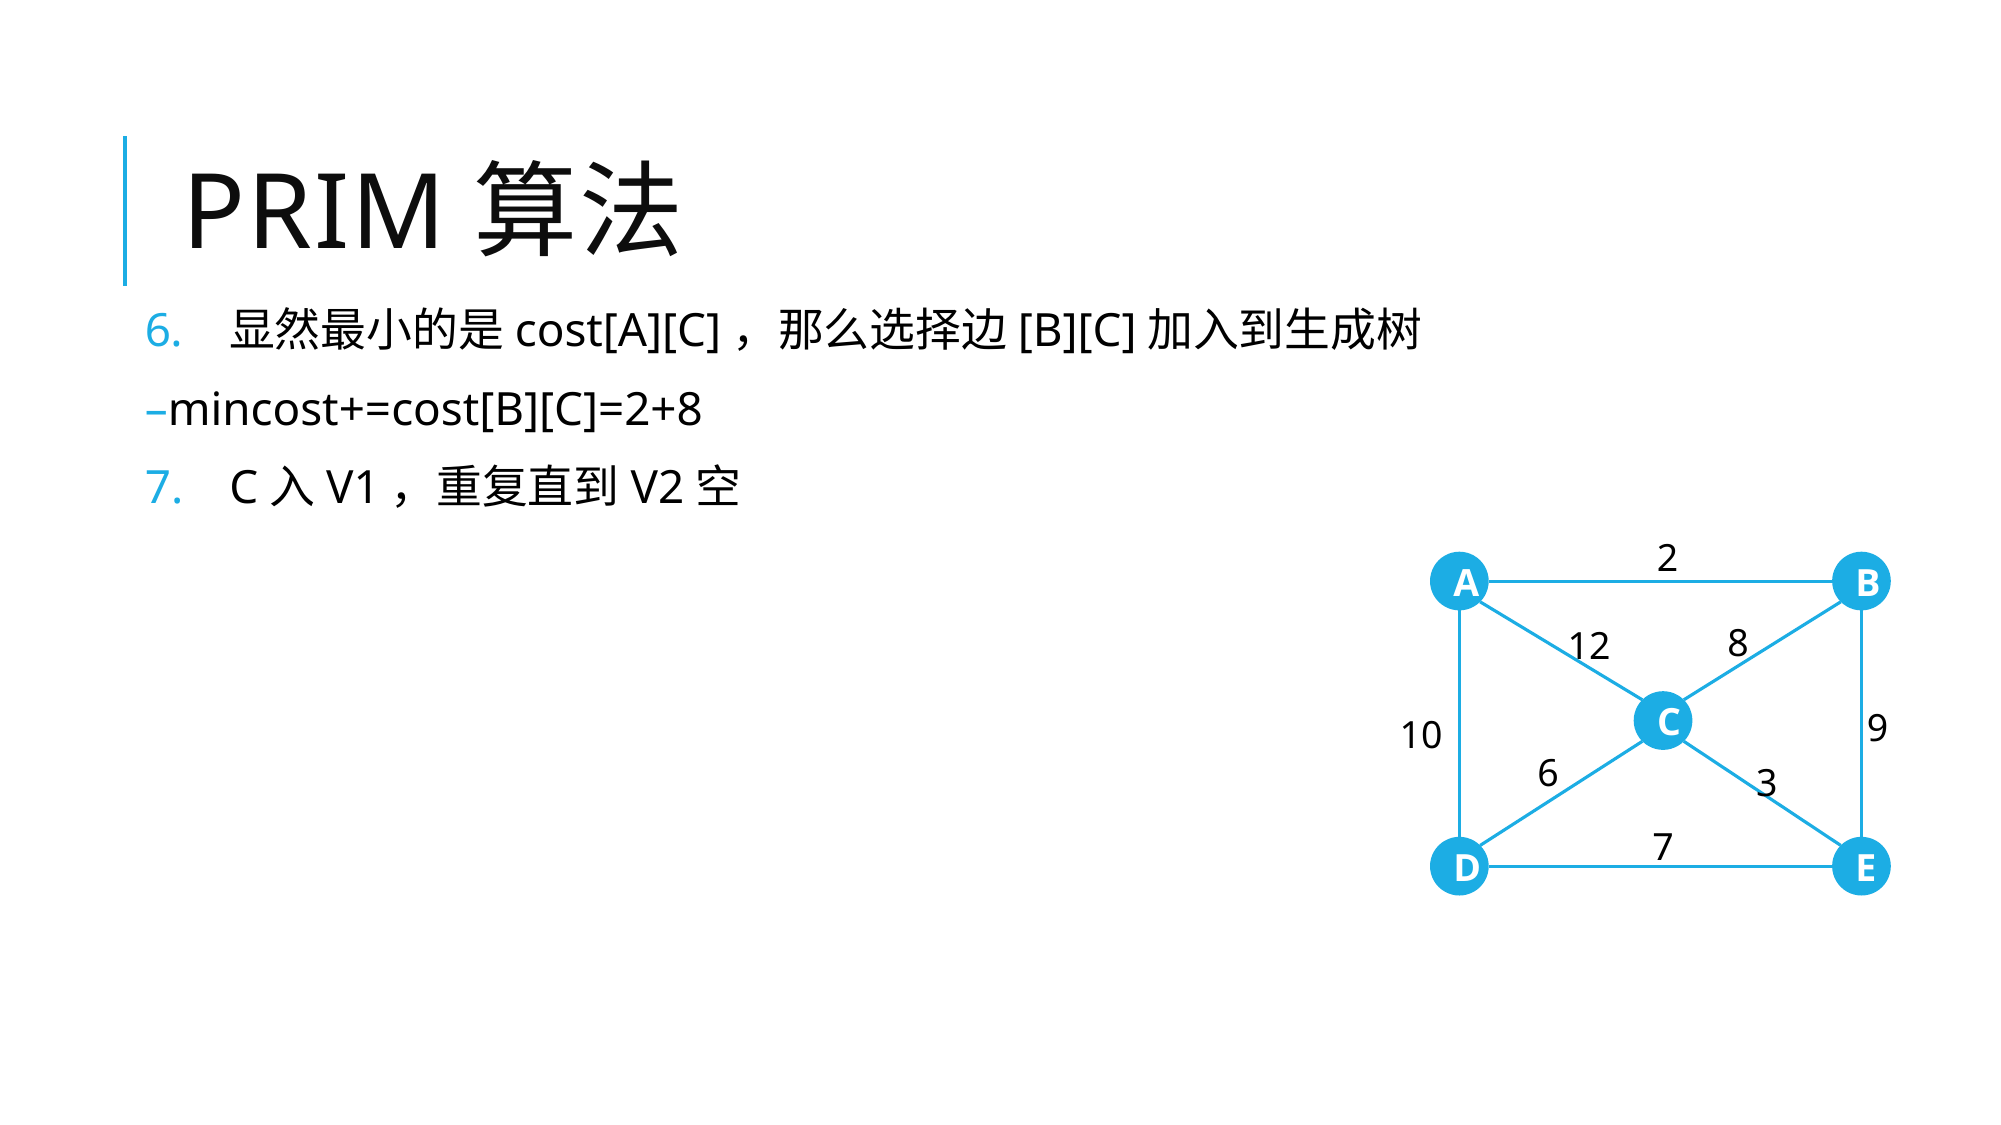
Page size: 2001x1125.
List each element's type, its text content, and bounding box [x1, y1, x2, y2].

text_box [1391, 526, 1900, 896]
title Prim算法 [168, 96, 1763, 299]
list 显然最小的是cost[A][C]，那么选择边[B][C]加入到生成树 mincost+=cost[B][C]=2+8 C入V1，重复直到V2空 [137, 299, 1950, 1014]
